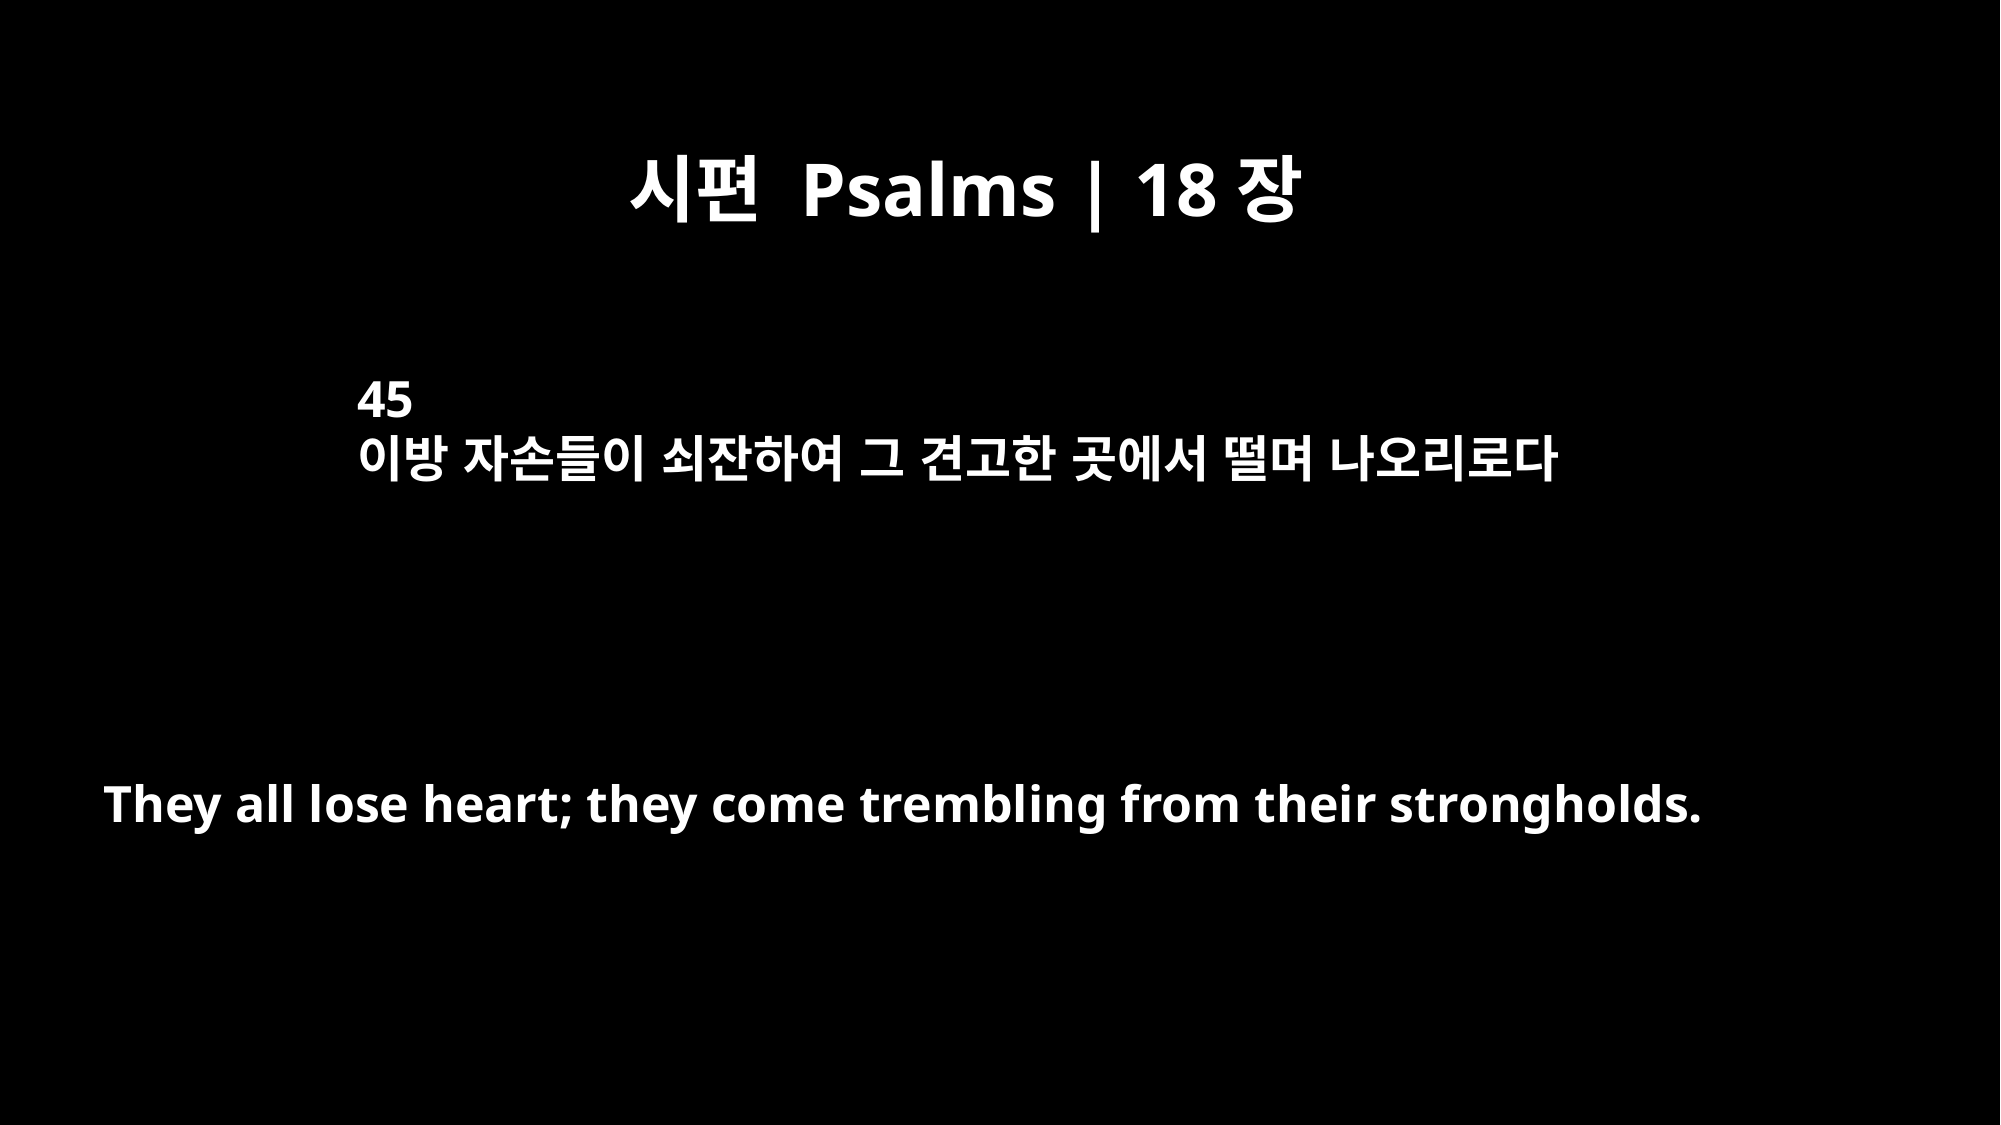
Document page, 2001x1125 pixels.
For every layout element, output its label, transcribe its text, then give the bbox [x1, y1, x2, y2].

text_box 45 이방 자손들이 쇠잔하여 그 견고한 곳에서 떨며 나오리로다 [342, 359, 1575, 495]
text_box They all lose heart; they come trembling from their strongholds. [88, 764, 1719, 840]
text_box 시편 Psalms | 18장 [613, 136, 1319, 239]
